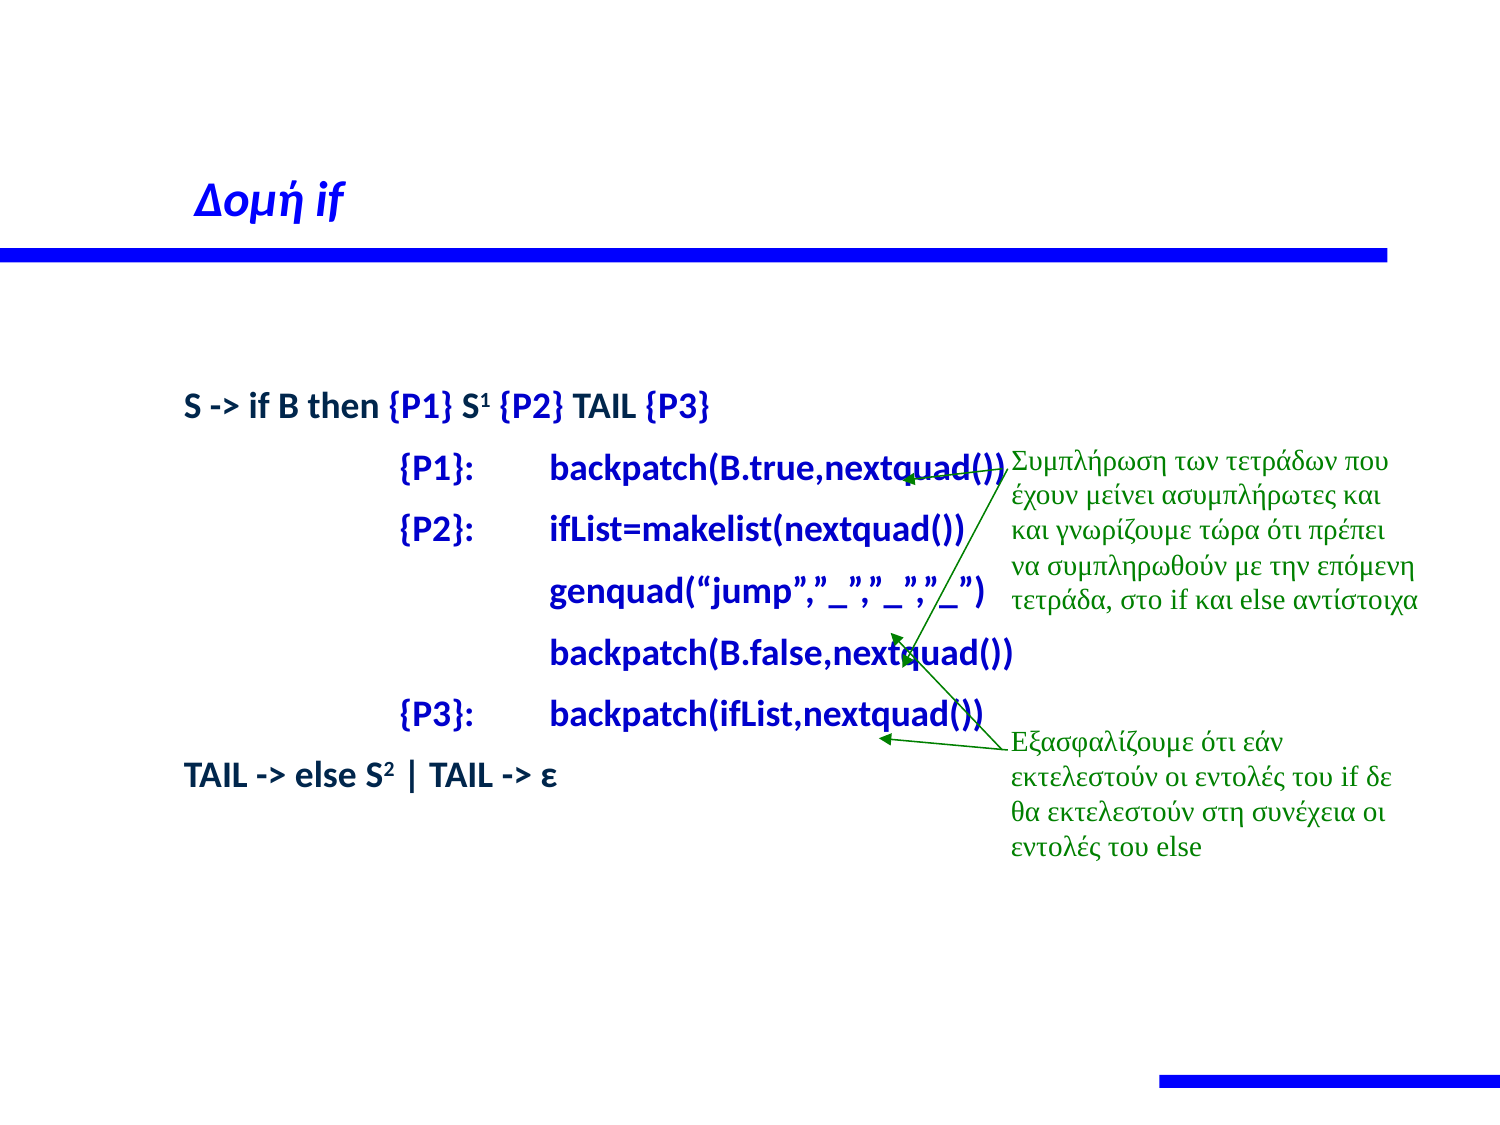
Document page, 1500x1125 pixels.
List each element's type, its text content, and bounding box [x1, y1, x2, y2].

text_box [902, 468, 1003, 486]
text_box [878, 733, 1008, 751]
title Δομή if [179, 46, 1455, 235]
text_box Εξασφαλίζουμε ότι εάν εκτελεστούν οι εντολές του if δε θα εκτελεστούν στη συνέχεια οι εντολές του else [996, 714, 1435, 870]
text_box Συμπλήρωση των τετράδων που έχουν μείνει ασυμπλήρωτες και και γνωρίζουμε τώρα ότι πρέπει να συμπληρωθούν με την επόμενη τετράδα, στο if και else αντίστοιχα [996, 433, 1434, 624]
text_box [902, 654, 914, 668]
list S -> if B then {P1} S1 {P2} TAIL {P3} {P1}: backpatch(B.true,nextquad()) {P2}: ifList=makelist(nextquad()) genquad(“jump”,”_”,”_”,”_”) backpatch(B.false,nextquad()) {P3}: backpatch(ifList,nextquad()) TAIL -> else S2 | TAIL -> ε [112, 312, 1388, 1001]
text_box [890, 632, 1002, 749]
